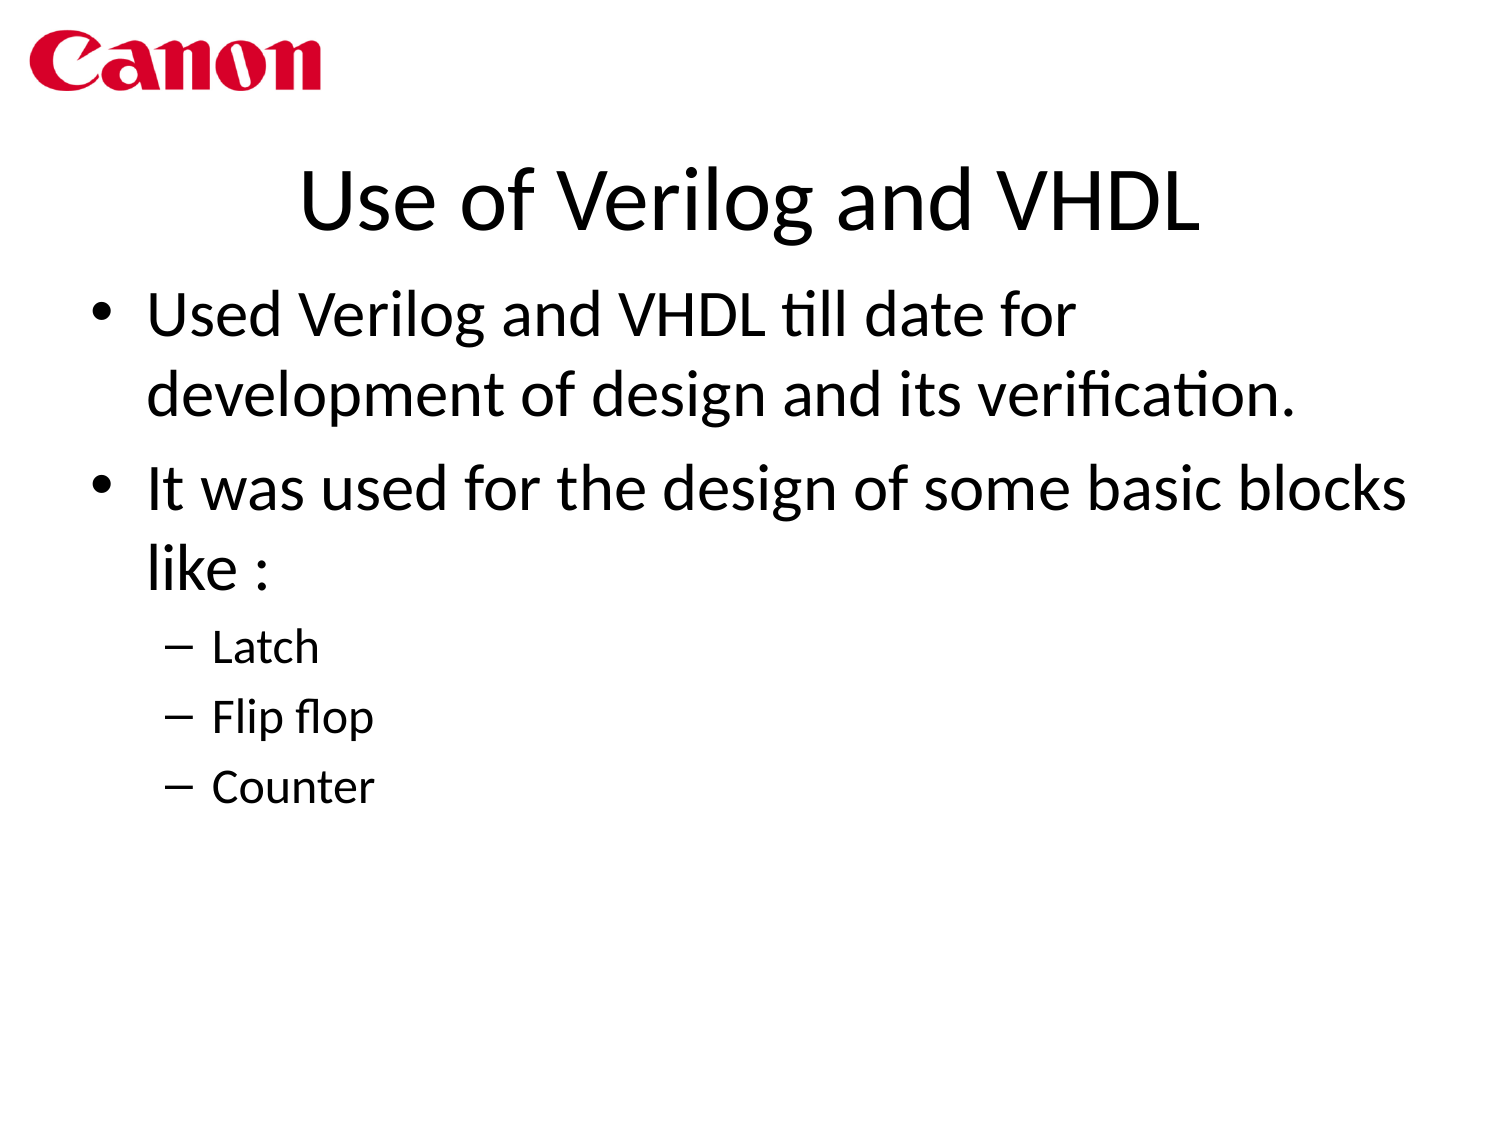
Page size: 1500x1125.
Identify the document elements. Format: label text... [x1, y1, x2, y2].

title Use of Verilog and VHDL [75, 99, 1425, 262]
picture [0, 0, 326, 92]
list Used Verilog and VHDL till date for development of design and its verification. It was used for the design of some basic blocks like : Latch Flip flop Counter [75, 262, 1425, 1005]
